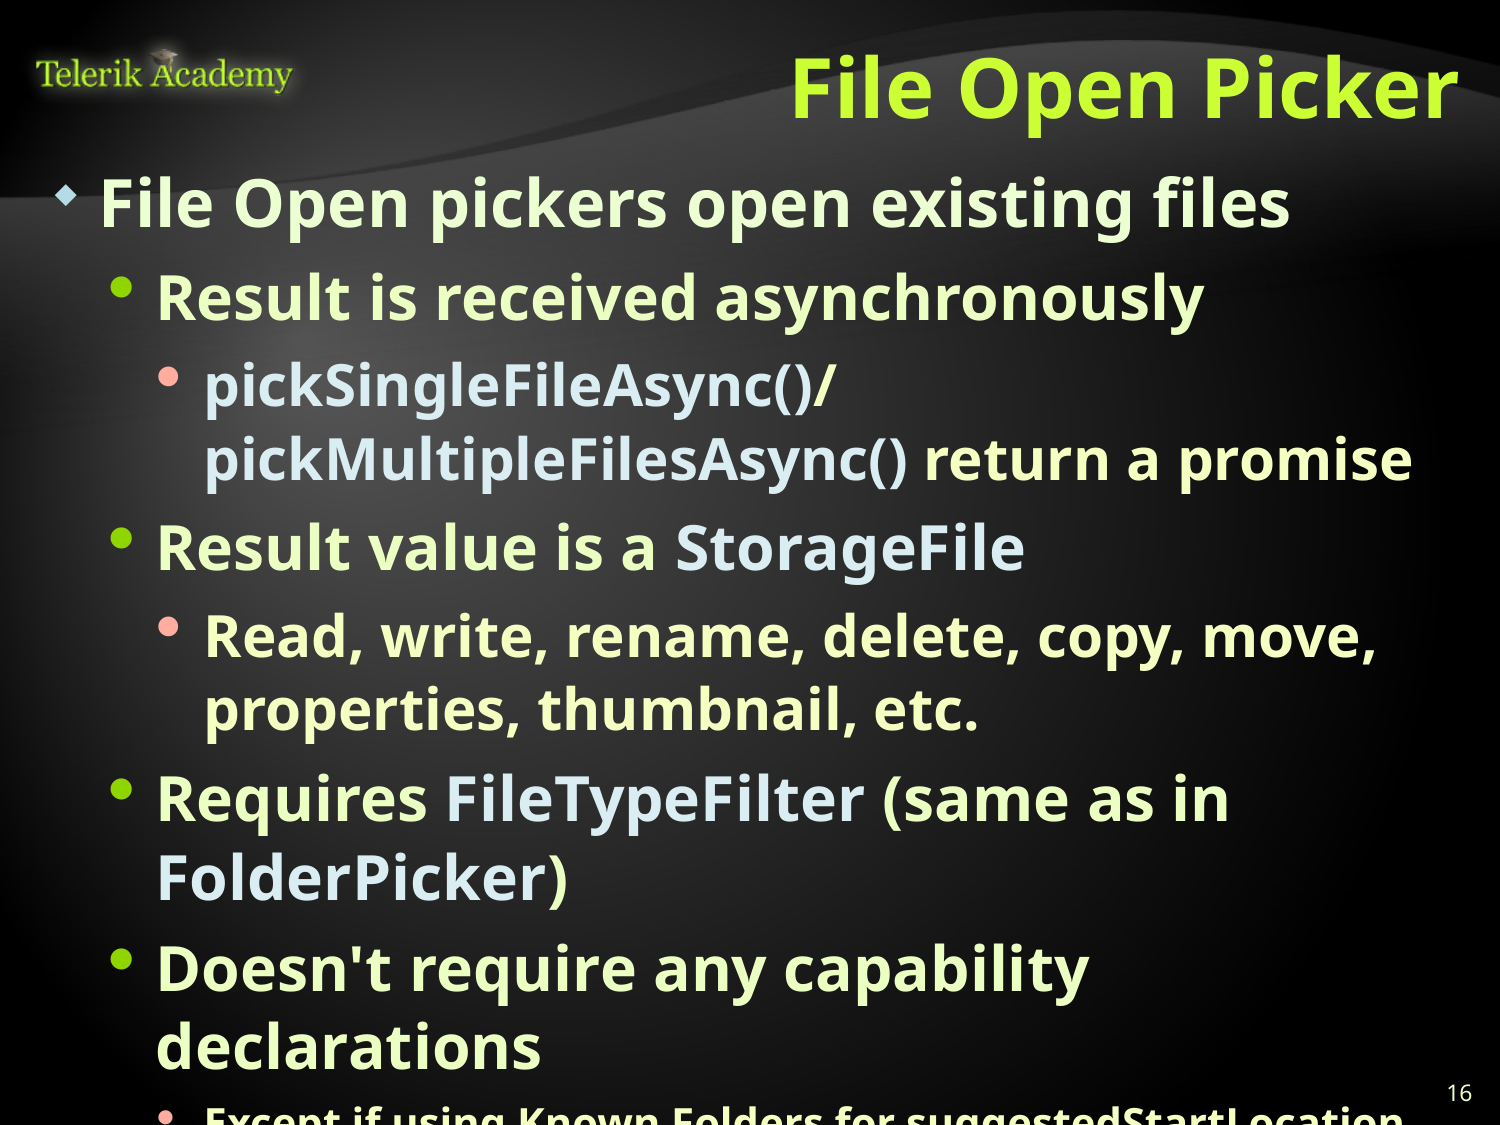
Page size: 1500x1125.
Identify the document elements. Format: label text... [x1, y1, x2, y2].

slide_number 16 [1412, 1074, 1488, 1113]
picture [0, 0, 1500, 1125]
list File Open pickers open existing files Result is received asynchronously pickSingleFileAsync()/pickMultipleFilesAsync() return a promise Result value is a StorageFile Read, write, rename, delete, copy, move, properties, thumbnail, etc. Requires FileTypeFilter (same as in FolderPicker) Doesn't require any capability declarations Except if using Known Folders for suggestedStartLocation [37, 149, 1463, 1100]
title File Open Picker [312, 24, 1475, 163]
